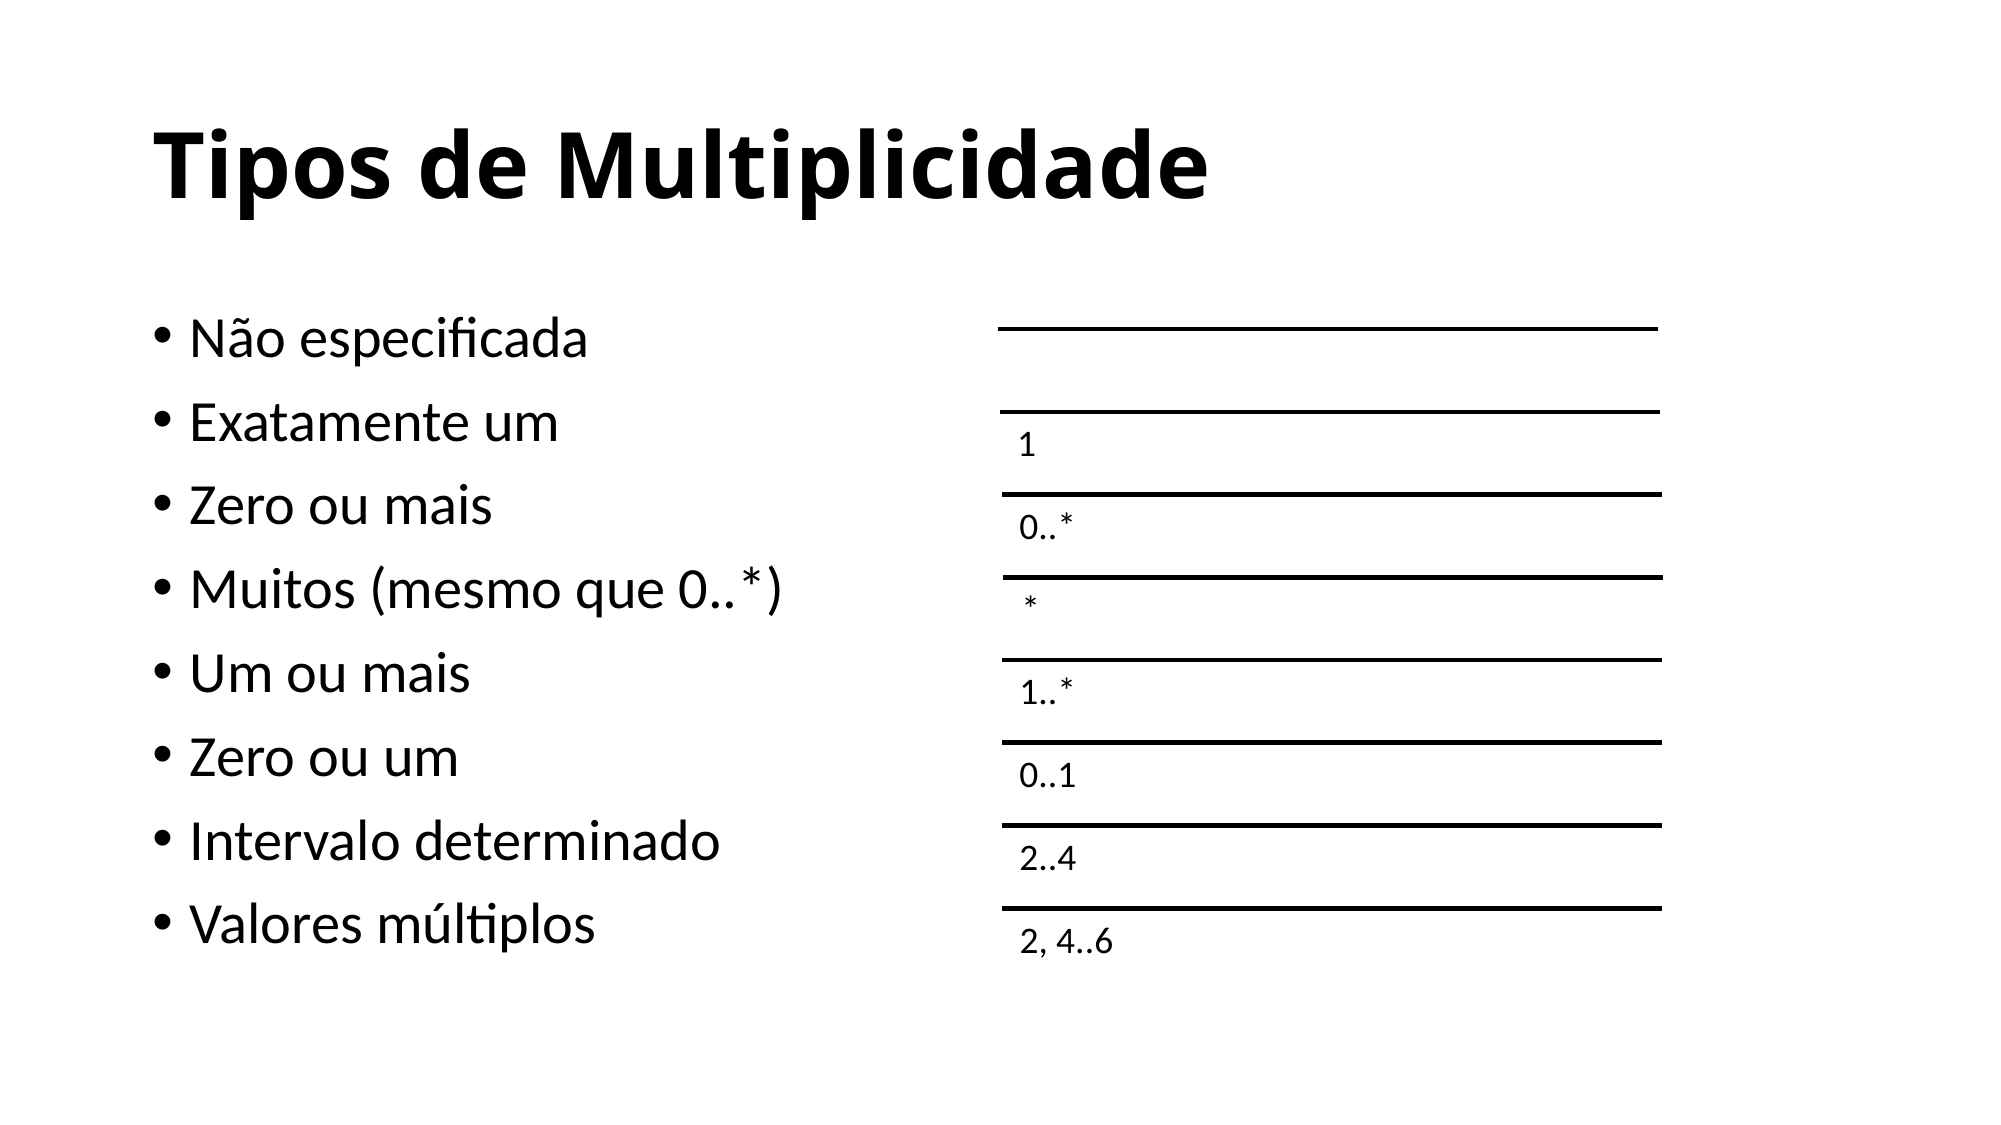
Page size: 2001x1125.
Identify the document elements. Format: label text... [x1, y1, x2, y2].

list Não especificada Exatamente um Zero ou mais Muitos (mesmo que 0..*) Um ou mais Zero ou um Intervalo determinado Valores múltiplos [137, 299, 1863, 1014]
text_box 2..4 [1004, 826, 1092, 886]
text_box * [1006, 578, 1056, 637]
title Tipos de Multiplicidade [137, 59, 1863, 278]
text_box 0..* [1004, 495, 1092, 555]
text_box 2, 4..6 [1004, 909, 1129, 968]
text_box 0..1 [1004, 743, 1092, 803]
text_box 1..* [1004, 661, 1092, 720]
text_box 1 [1002, 412, 1052, 472]
